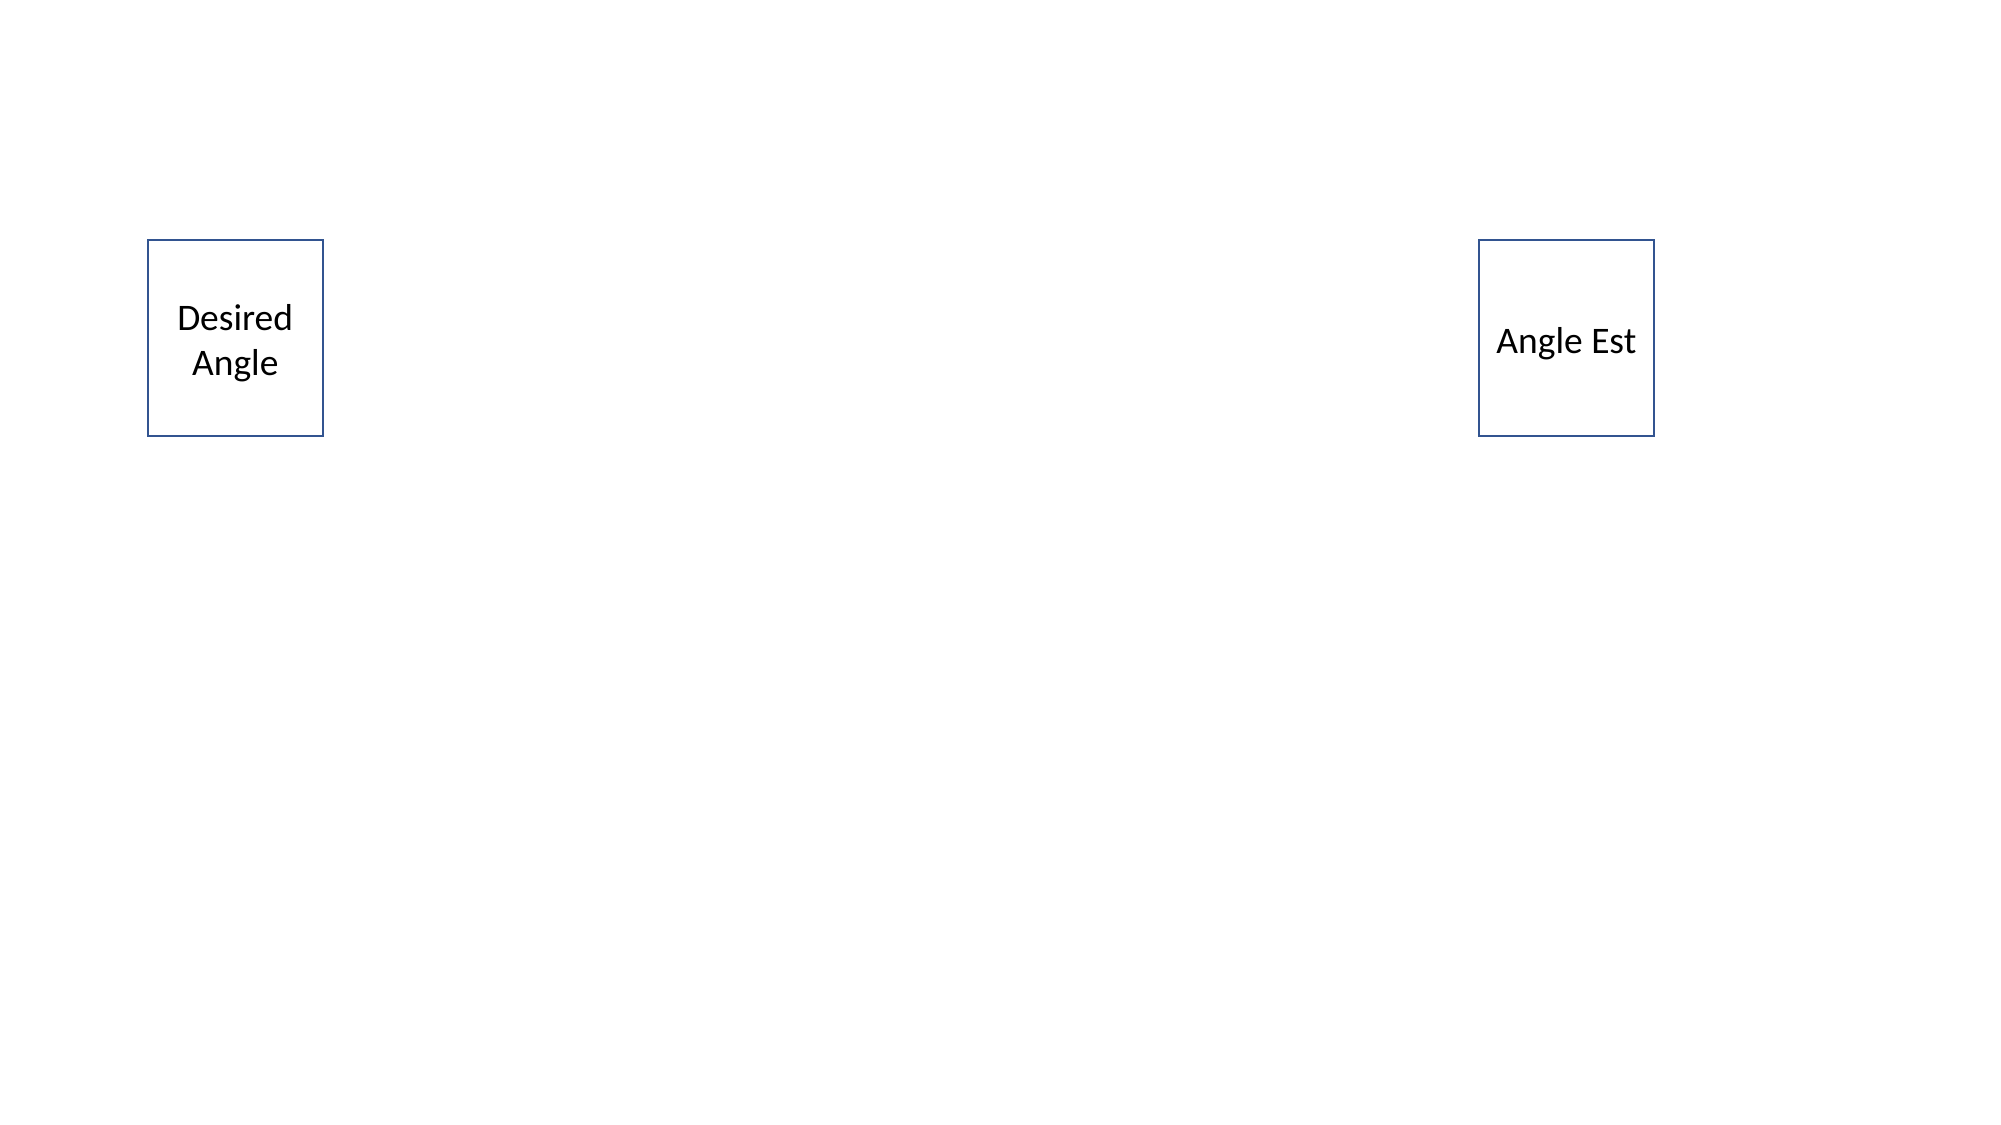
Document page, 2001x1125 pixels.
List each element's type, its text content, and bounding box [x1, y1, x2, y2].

text_box Angle Est [1478, 239, 1655, 437]
text_box Desired Angle [147, 239, 324, 437]
